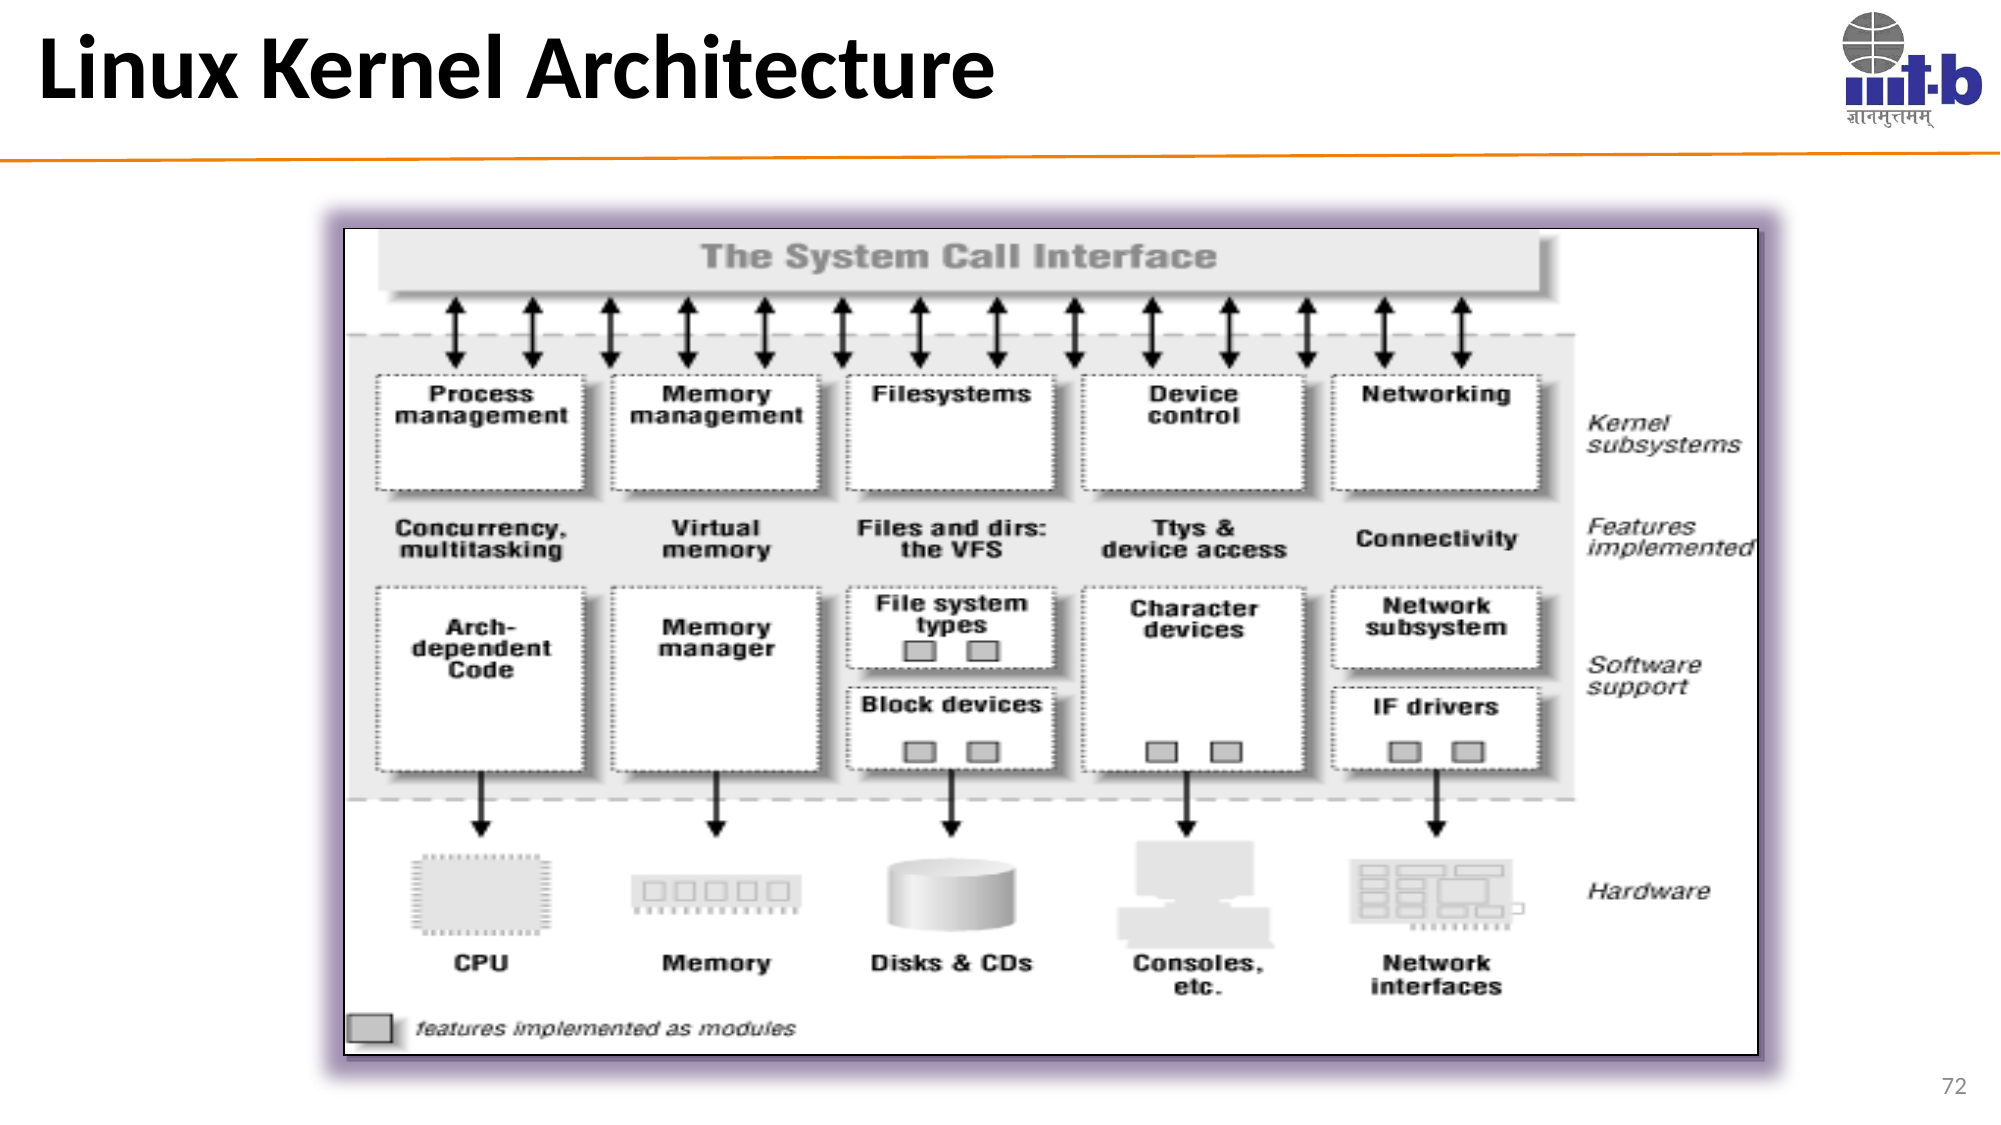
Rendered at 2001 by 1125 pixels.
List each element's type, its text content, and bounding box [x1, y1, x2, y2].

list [344, 229, 1758, 1055]
title Linux Kernel Architecture [23, 7, 1957, 132]
slide_number 72 [1532, 1054, 1983, 1115]
picture [1957, 8, 1983, 130]
